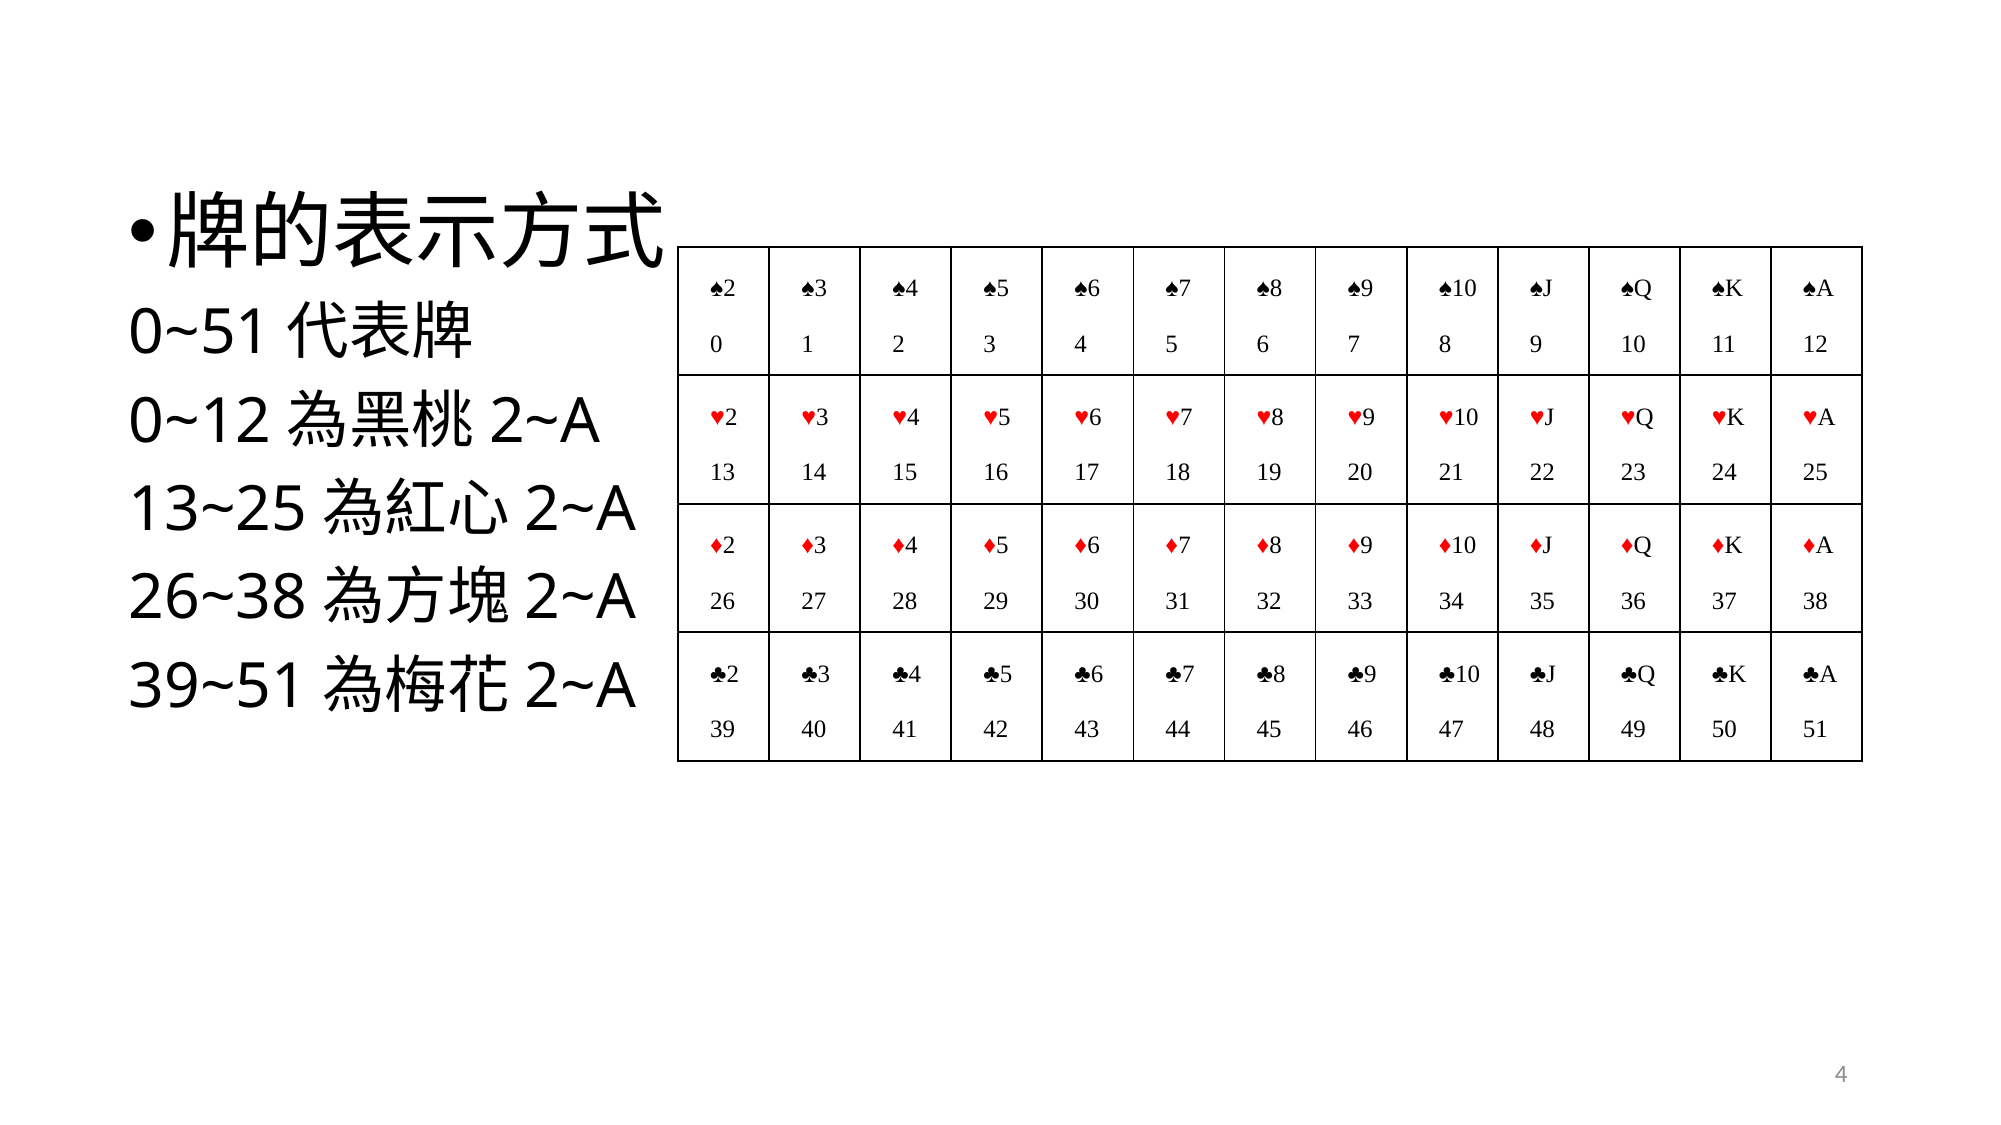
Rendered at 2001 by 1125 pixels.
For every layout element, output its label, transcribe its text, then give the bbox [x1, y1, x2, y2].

table_cell ♦7 31 [1134, 505, 1224, 631]
table_cell ♥10 21 [1408, 376, 1497, 503]
table_cell ♣10 47 [1408, 633, 1497, 760]
table_cell ♦3 27 [770, 505, 859, 631]
table_cell ♣3 40 [770, 633, 859, 760]
table_cell ♥A 25 [1772, 376, 1861, 503]
table_cell ♣K 50 [1681, 633, 1770, 760]
table_cell ♣6 43 [1043, 633, 1133, 760]
table_cell ♥9 20 [1316, 376, 1406, 503]
table_cell ♦10 34 [1408, 505, 1497, 631]
slide_number 4 [1412, 1042, 1863, 1103]
table_cell ♦9 33 [1316, 505, 1406, 631]
table_header ♠5 3 [952, 248, 1041, 374]
table_cell ♣A 51 [1772, 633, 1861, 760]
table_header ♠J 9 [1499, 248, 1588, 374]
table_cell ♥4 15 [861, 376, 950, 503]
table_cell ♥7 18 [1134, 376, 1224, 503]
table_cell ♣8 45 [1225, 633, 1315, 760]
table_header ♠9 7 [1316, 248, 1406, 374]
table_cell ♥3 14 [770, 376, 859, 503]
table_header ♠2 0 [679, 248, 768, 374]
table_cell ♥8 19 [1225, 376, 1315, 503]
table_header ♠Q 10 [1590, 248, 1679, 374]
table_header ♠8 6 [1225, 248, 1315, 374]
table_cell ♦A 38 [1772, 505, 1861, 631]
table_cell ♣Q 49 [1590, 633, 1679, 760]
table_header ♠10 8 [1408, 248, 1497, 374]
table_cell ♦2 26 [679, 505, 768, 631]
table_header ♠7 5 [1134, 248, 1224, 374]
table_header ♠3 1 [770, 248, 859, 374]
table_cell ♦K 37 [1681, 505, 1770, 631]
table_header ♠4 2 [861, 248, 950, 374]
table_cell ♦8 32 [1225, 505, 1315, 631]
table_cell ♥J 22 [1499, 376, 1588, 503]
table_cell ♣4 41 [861, 633, 950, 760]
table_cell ♦Q 36 [1590, 505, 1679, 631]
table_cell ♣2 39 [679, 633, 768, 760]
table_cell ♥K 24 [1681, 376, 1770, 503]
table_header ♠6 4 [1043, 248, 1133, 374]
table_cell ♥5 16 [952, 376, 1041, 503]
table_cell ♣J 48 [1499, 633, 1588, 760]
table_cell ♥2 13 [679, 376, 768, 503]
table_cell ♦J 35 [1499, 505, 1588, 631]
table_cell ♦5 29 [952, 505, 1041, 631]
list 牌的表示方式 0~51代表牌 0~12為黑桃2~A 13~25為紅心2~A 26~38為方塊2~A 39~51為梅花2~A [113, 181, 1863, 862]
table_header ♠K 11 [1681, 248, 1770, 374]
table_cell ♣9 46 [1316, 633, 1406, 760]
table_cell ♦6 30 [1043, 505, 1133, 631]
table_cell ♥Q 23 [1590, 376, 1679, 503]
table_cell ♥6 17 [1043, 376, 1133, 503]
table_header ♠A 12 [1772, 248, 1861, 374]
table_cell ♣7 44 [1134, 633, 1224, 760]
table_cell ♣5 42 [952, 633, 1041, 760]
table_cell ♦4 28 [861, 505, 950, 631]
